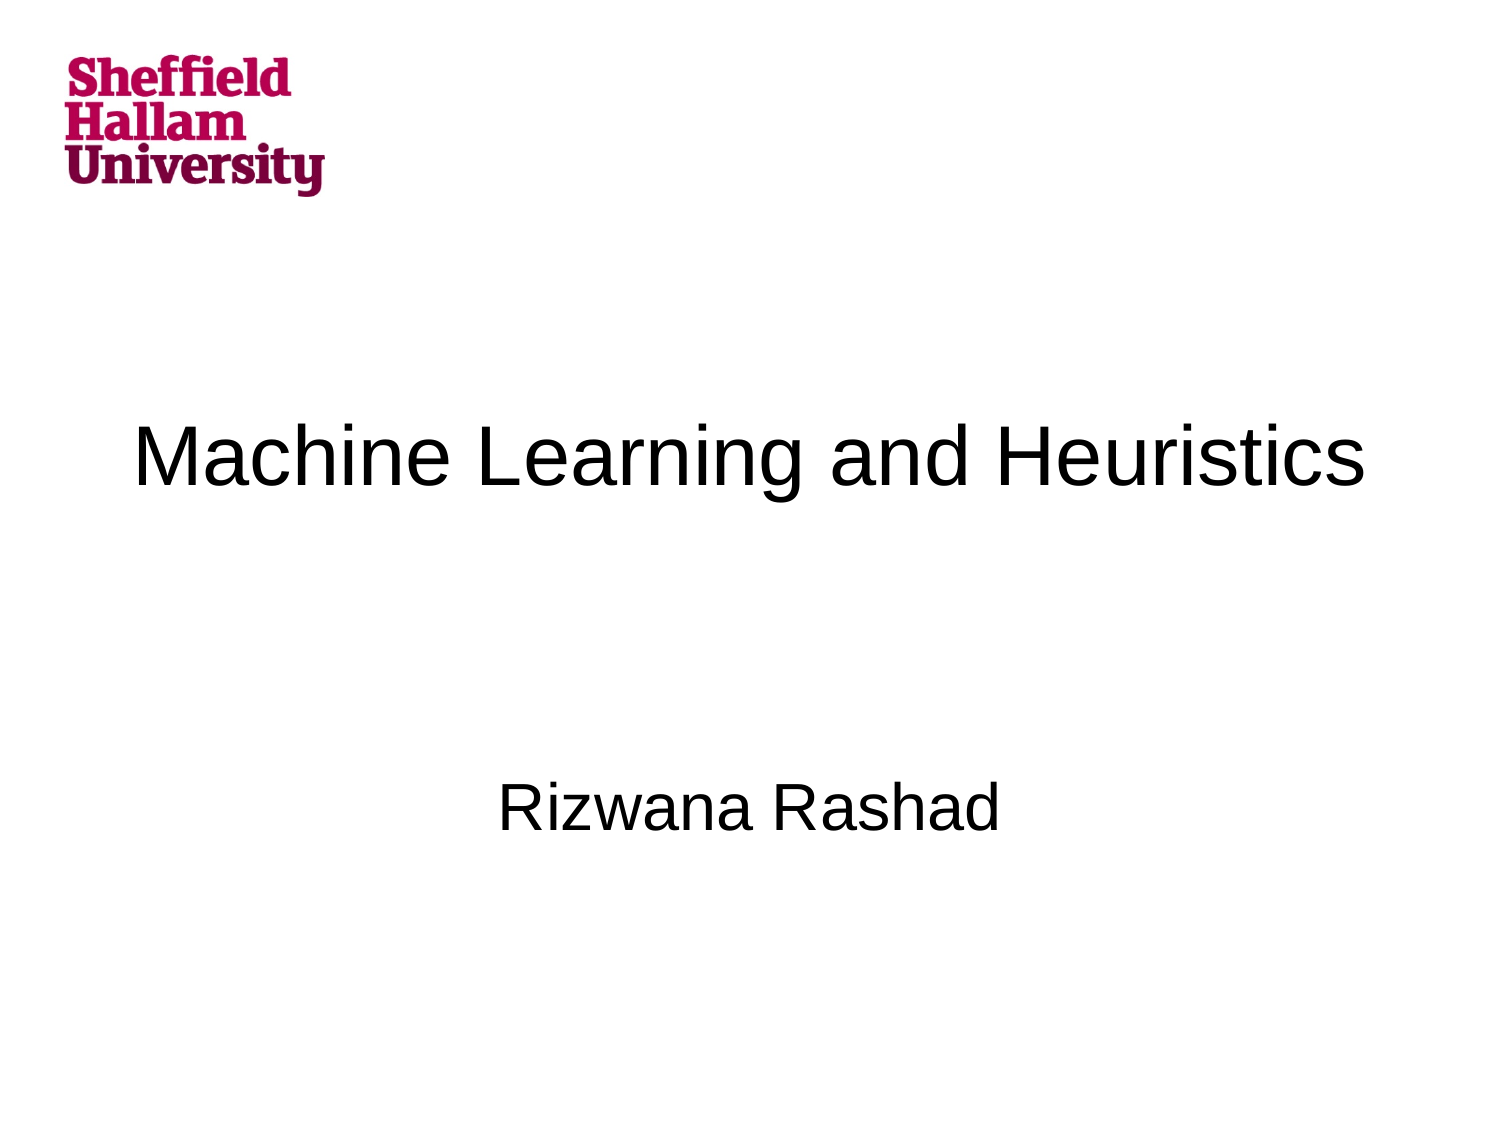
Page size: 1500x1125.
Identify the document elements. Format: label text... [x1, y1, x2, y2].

picture [64, 54, 325, 197]
title Machine Learning and Heuristics [100, 349, 1400, 644]
subtitle Rizwana Rashad [187, 662, 1313, 866]
